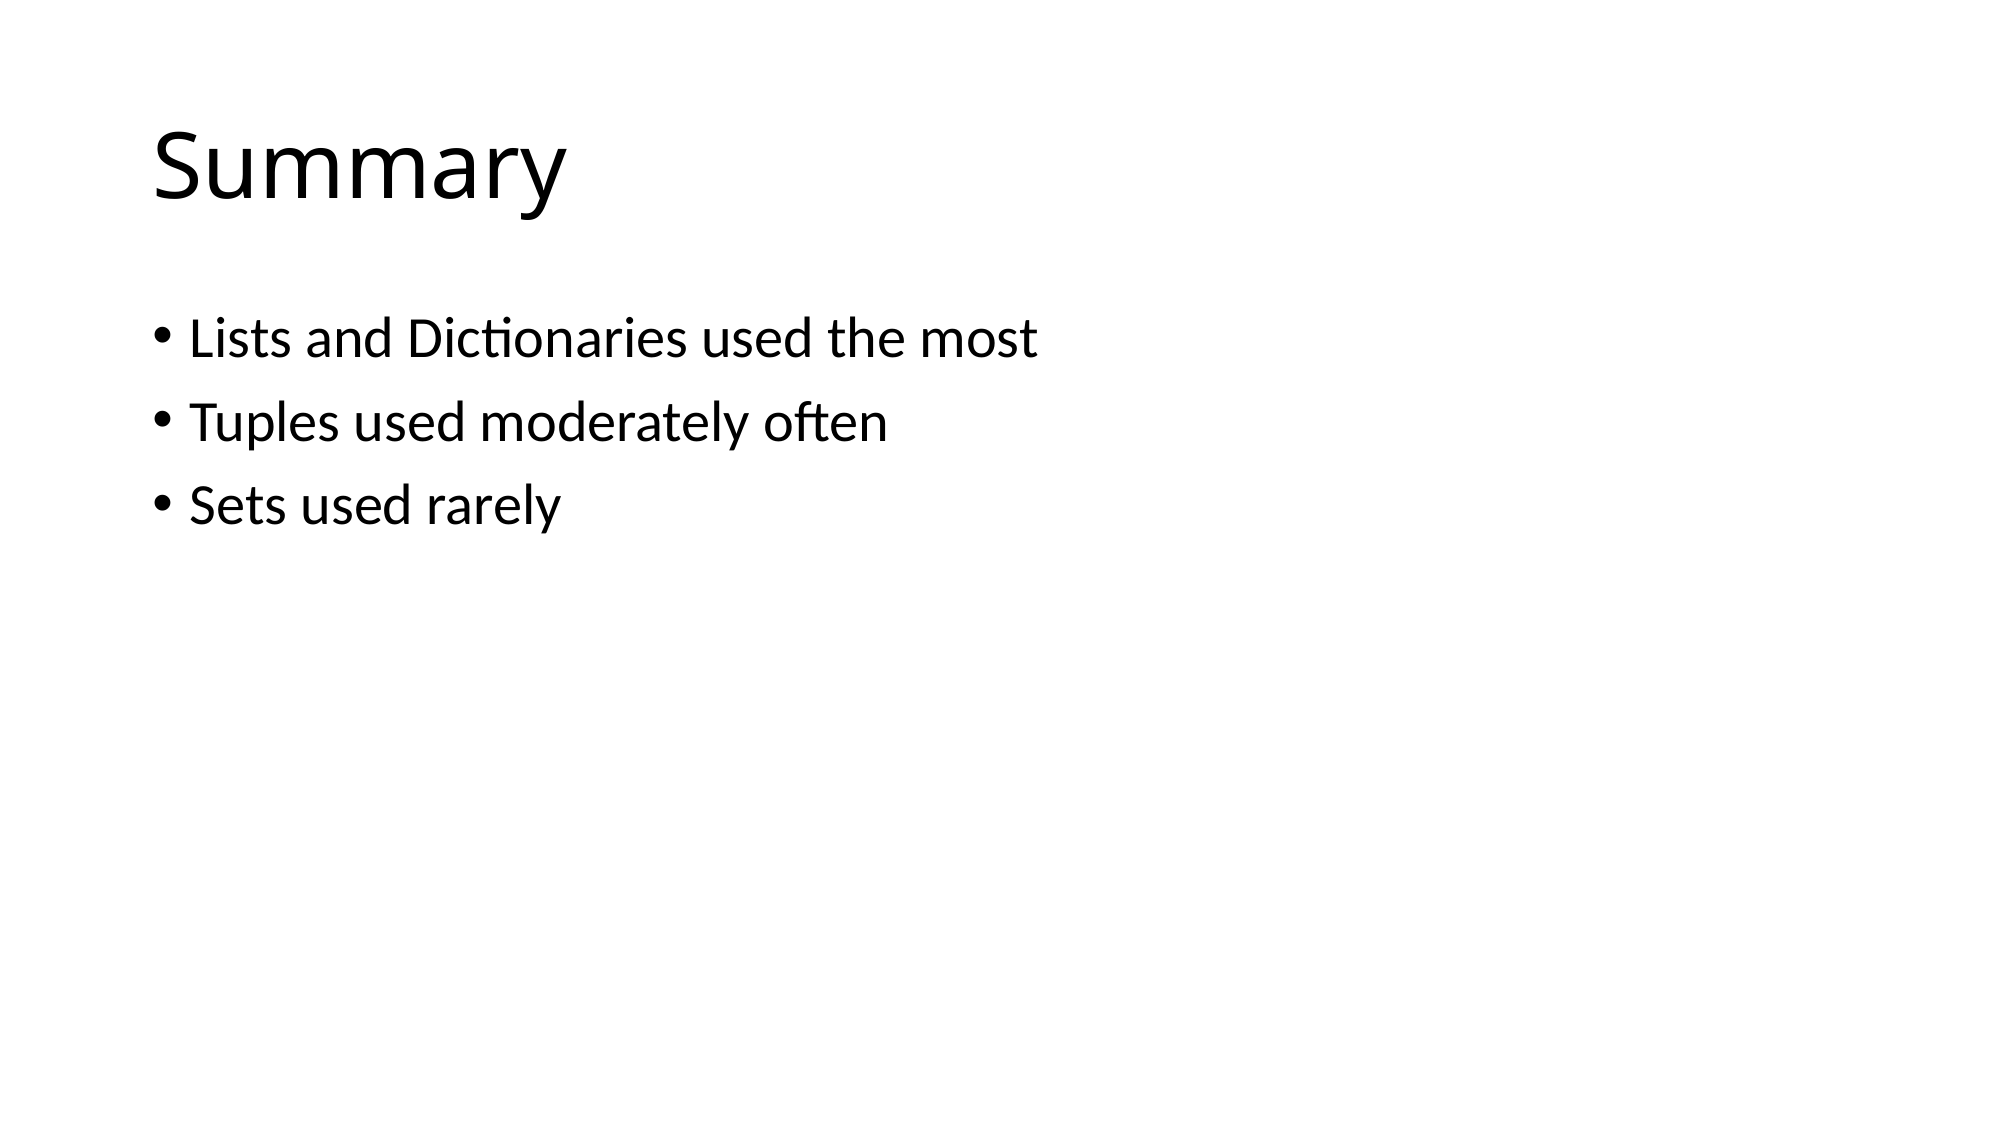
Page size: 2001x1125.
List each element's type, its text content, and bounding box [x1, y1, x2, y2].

list Lists and Dictionaries used the most Tuples used moderately often Sets used rarely [137, 299, 1863, 1014]
title Summary [137, 59, 1863, 278]
